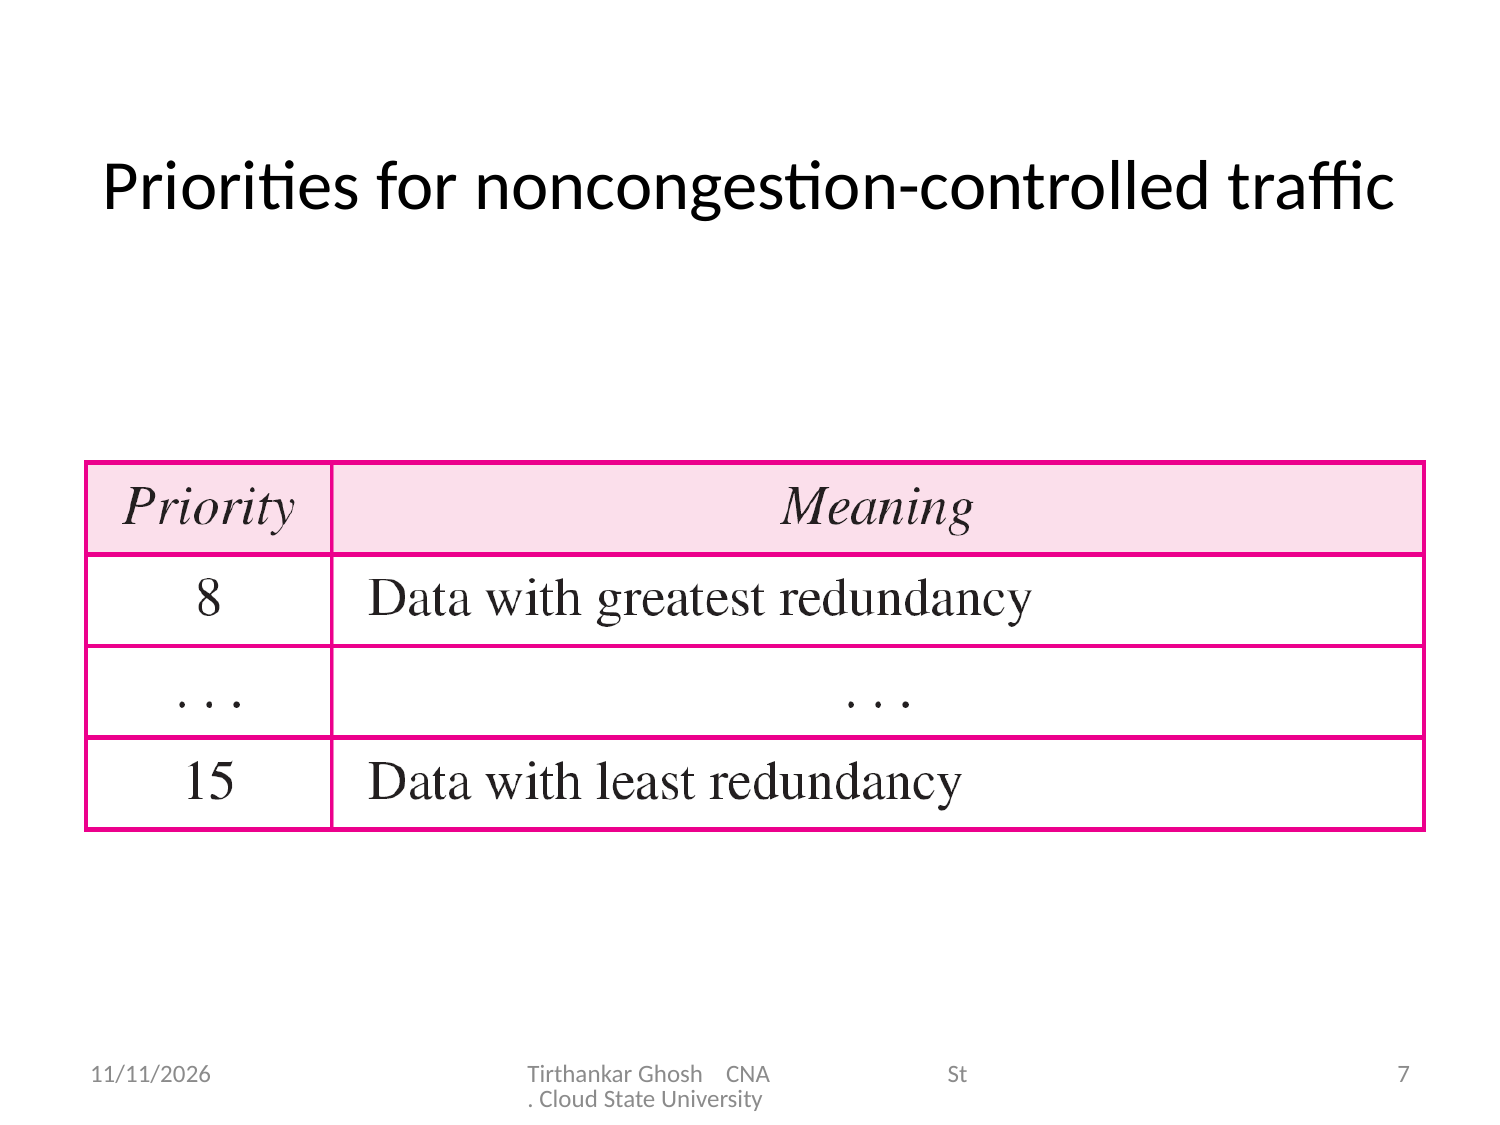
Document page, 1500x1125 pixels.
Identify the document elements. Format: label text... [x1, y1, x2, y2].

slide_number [75, 1042, 425, 1103]
footer Tirthankar Ghosh CNA St. Cloud State University [512, 1042, 988, 1103]
picture [49, 437, 1466, 877]
title Priorities for noncongestion-controlled traffic [75, 45, 1425, 233]
slide_number 7 [1074, 1042, 1425, 1103]
